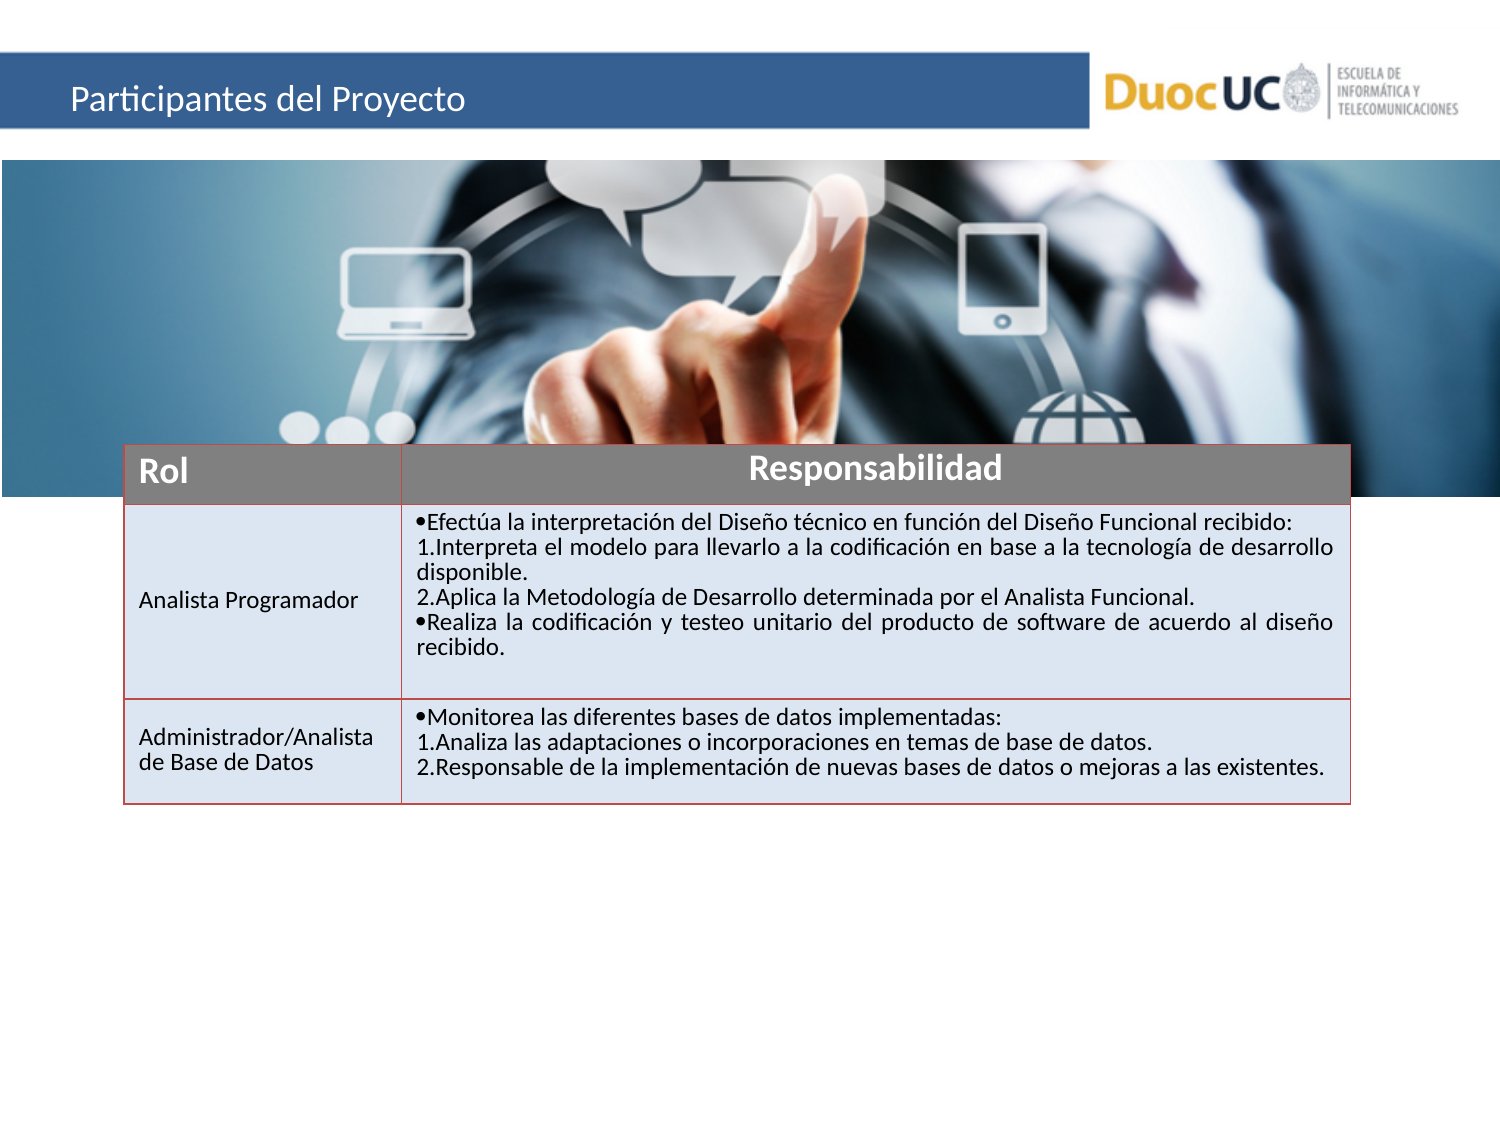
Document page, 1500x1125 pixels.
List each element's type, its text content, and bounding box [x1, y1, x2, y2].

table_cell Administrador/Analista de Base de Datos [125, 700, 401, 803]
text_box Participantes del Proyecto [55, 66, 482, 127]
picture [0, 0, 1500, 1125]
table_cell Analista Programador [125, 506, 401, 698]
table_cell Monitorea las diferentes bases de datos implementadas: Analiza las adaptaciones o incorporaciones en temas de base de datos. Responsable de la implementación de nuevas bases de datos o mejoras a las existentes. [402, 700, 1350, 803]
table_cell Efectúa la interpretación del Diseño técnico en función del Diseño Funcional recibido: Interpreta el modelo para llevarlo a la codificación en base a la tecnología de desarrollo disponible. Aplica la Metodología de Desarrollo determinada por el Analista Funcional. Realiza la codificación y testeo unitario del producto de software de acuerdo al diseño recibido. [402, 506, 1350, 698]
